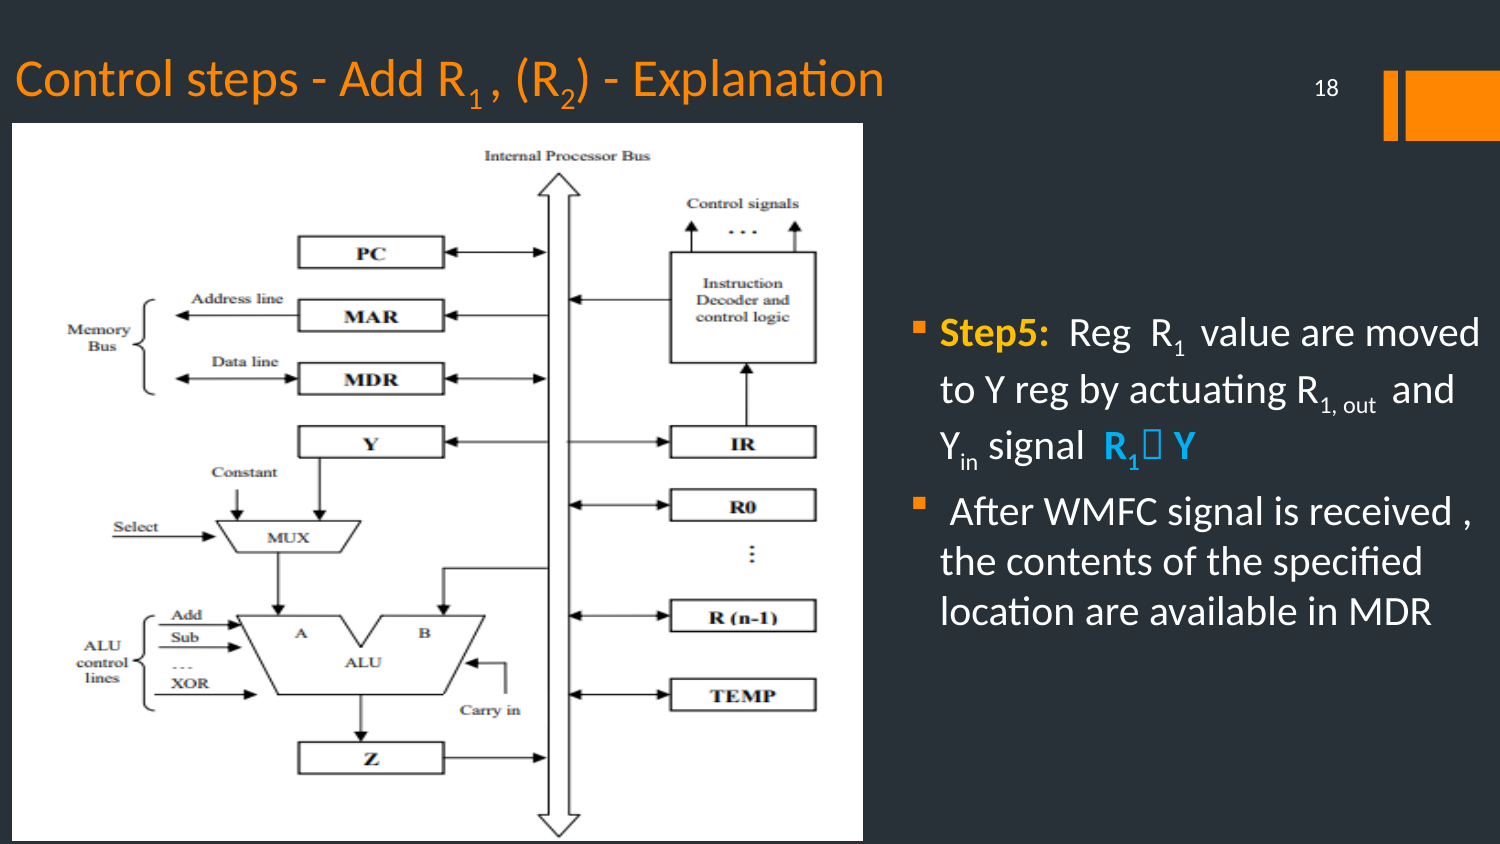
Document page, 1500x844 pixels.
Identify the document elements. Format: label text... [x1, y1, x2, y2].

list Step5: Reg R1 value are moved to Y reg by actuating R1, out and Yin signal R1 Y After WMFC signal is received , the contents of the specified location are available in MDR [887, 296, 1496, 844]
slide_number 18 [1199, 67, 1355, 105]
picture [11, 122, 863, 841]
title Control steps - Add R1 , (R2) - Explanation [0, 34, 1338, 124]
